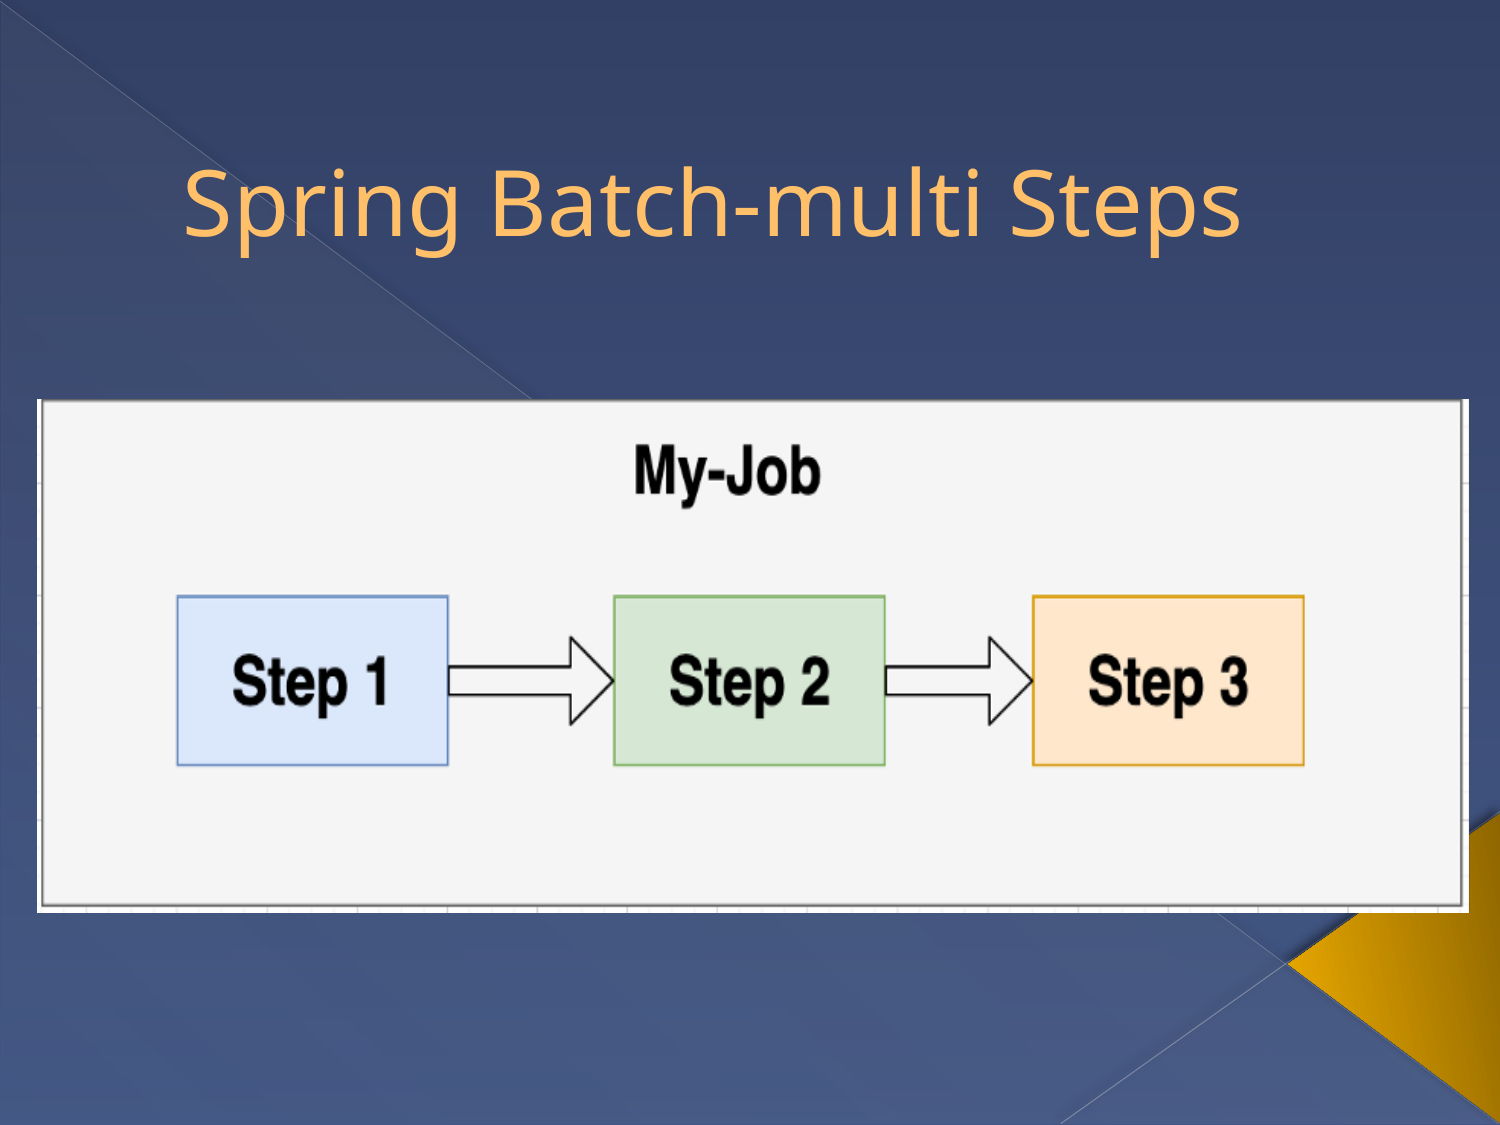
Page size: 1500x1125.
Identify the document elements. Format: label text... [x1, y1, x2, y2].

picture [37, 399, 1471, 913]
title Spring Batch-multi Steps [88, 127, 1412, 263]
